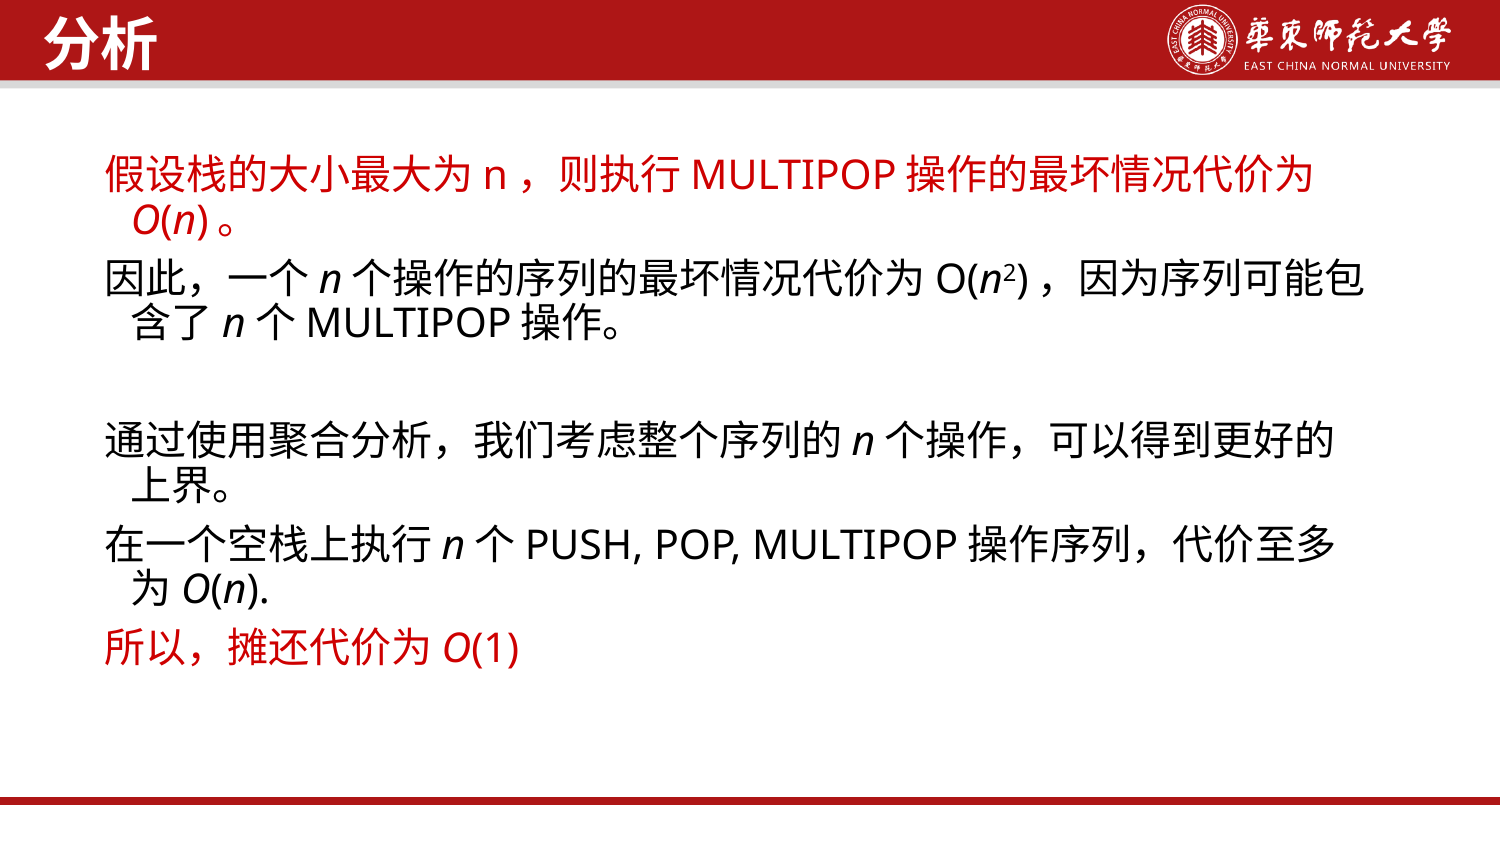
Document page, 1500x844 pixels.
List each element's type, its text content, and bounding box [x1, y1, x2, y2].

text_box 分析 [31, 9, 1178, 98]
text_box 假设栈的大小最大为n，则执行MULTIPOP操作的最坏情况代价为O(n)。 因此，一个n个操作的序列的最坏情况代价为O(n2)，因为序列可能包含了n个MULTIPOP操作。 通过使用聚合分析，我们考虑整个序列的n个操作，可以得到更好的上界。 在一个空栈上执行n个PUSH, POP, MULTIPOP操作序列，代价至多为O(n). 所以，摊还代价为O(1) [89, 147, 1384, 683]
picture [1113, 0, 1500, 165]
